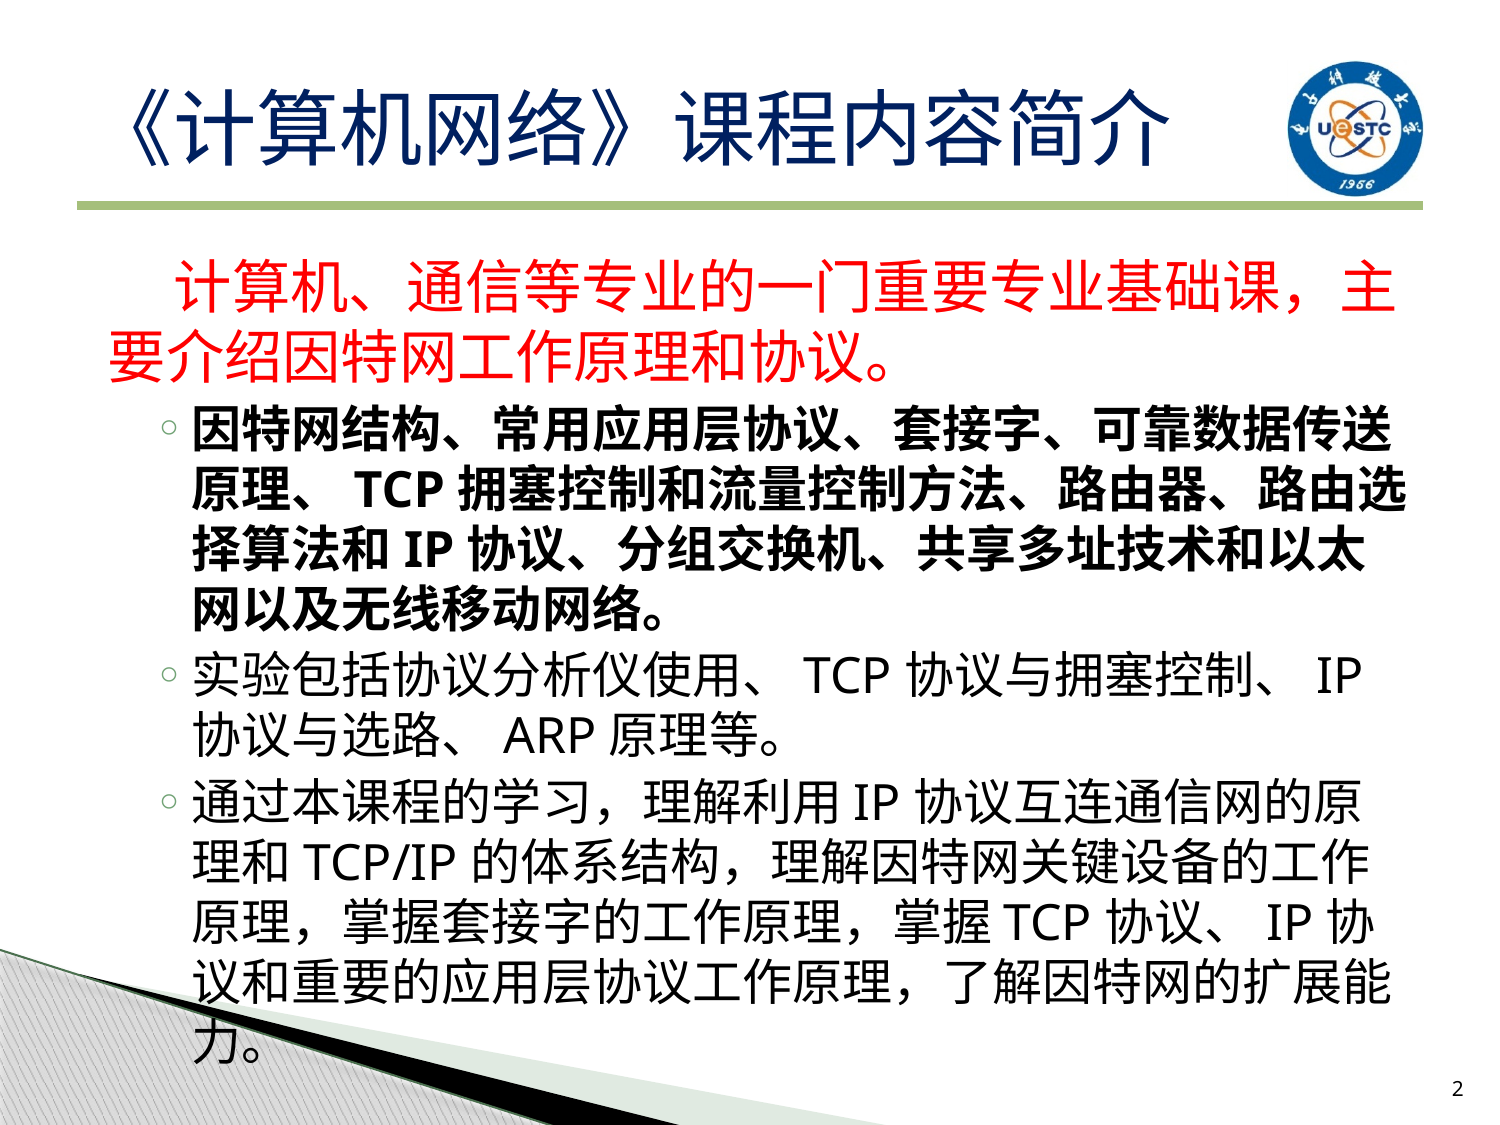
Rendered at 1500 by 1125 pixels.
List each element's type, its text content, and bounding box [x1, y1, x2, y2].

title 《计算机网络》课程内容简介 [75, 45, 1425, 209]
list 计算机、通信等专业的一门重要专业基础课，主要介绍因特网工作原理和协议。 因特网结构、常用应用层协议、套接字、可靠数据传送原理、TCP拥塞控制和流量控制方法、路由器、路由选择算法和IP协议、分组交换机、共享多址技术和以太网以及无线移动网络。 实验包括协议分析仪使用、TCP协议与拥塞控制、IP协议与选路、ARP原理等。 通过本课程的学习，理解利用IP协议互连通信网的原理和TCP/IP的体系结构，理解因特网关键设备的工作原理，掌握套接字的工作原理，掌握TCP协议、IP协议和重要的应用层协议工作原理，了解因特网的扩展能力。 [75, 242, 1425, 986]
slide_number 2 [1418, 1051, 1479, 1112]
